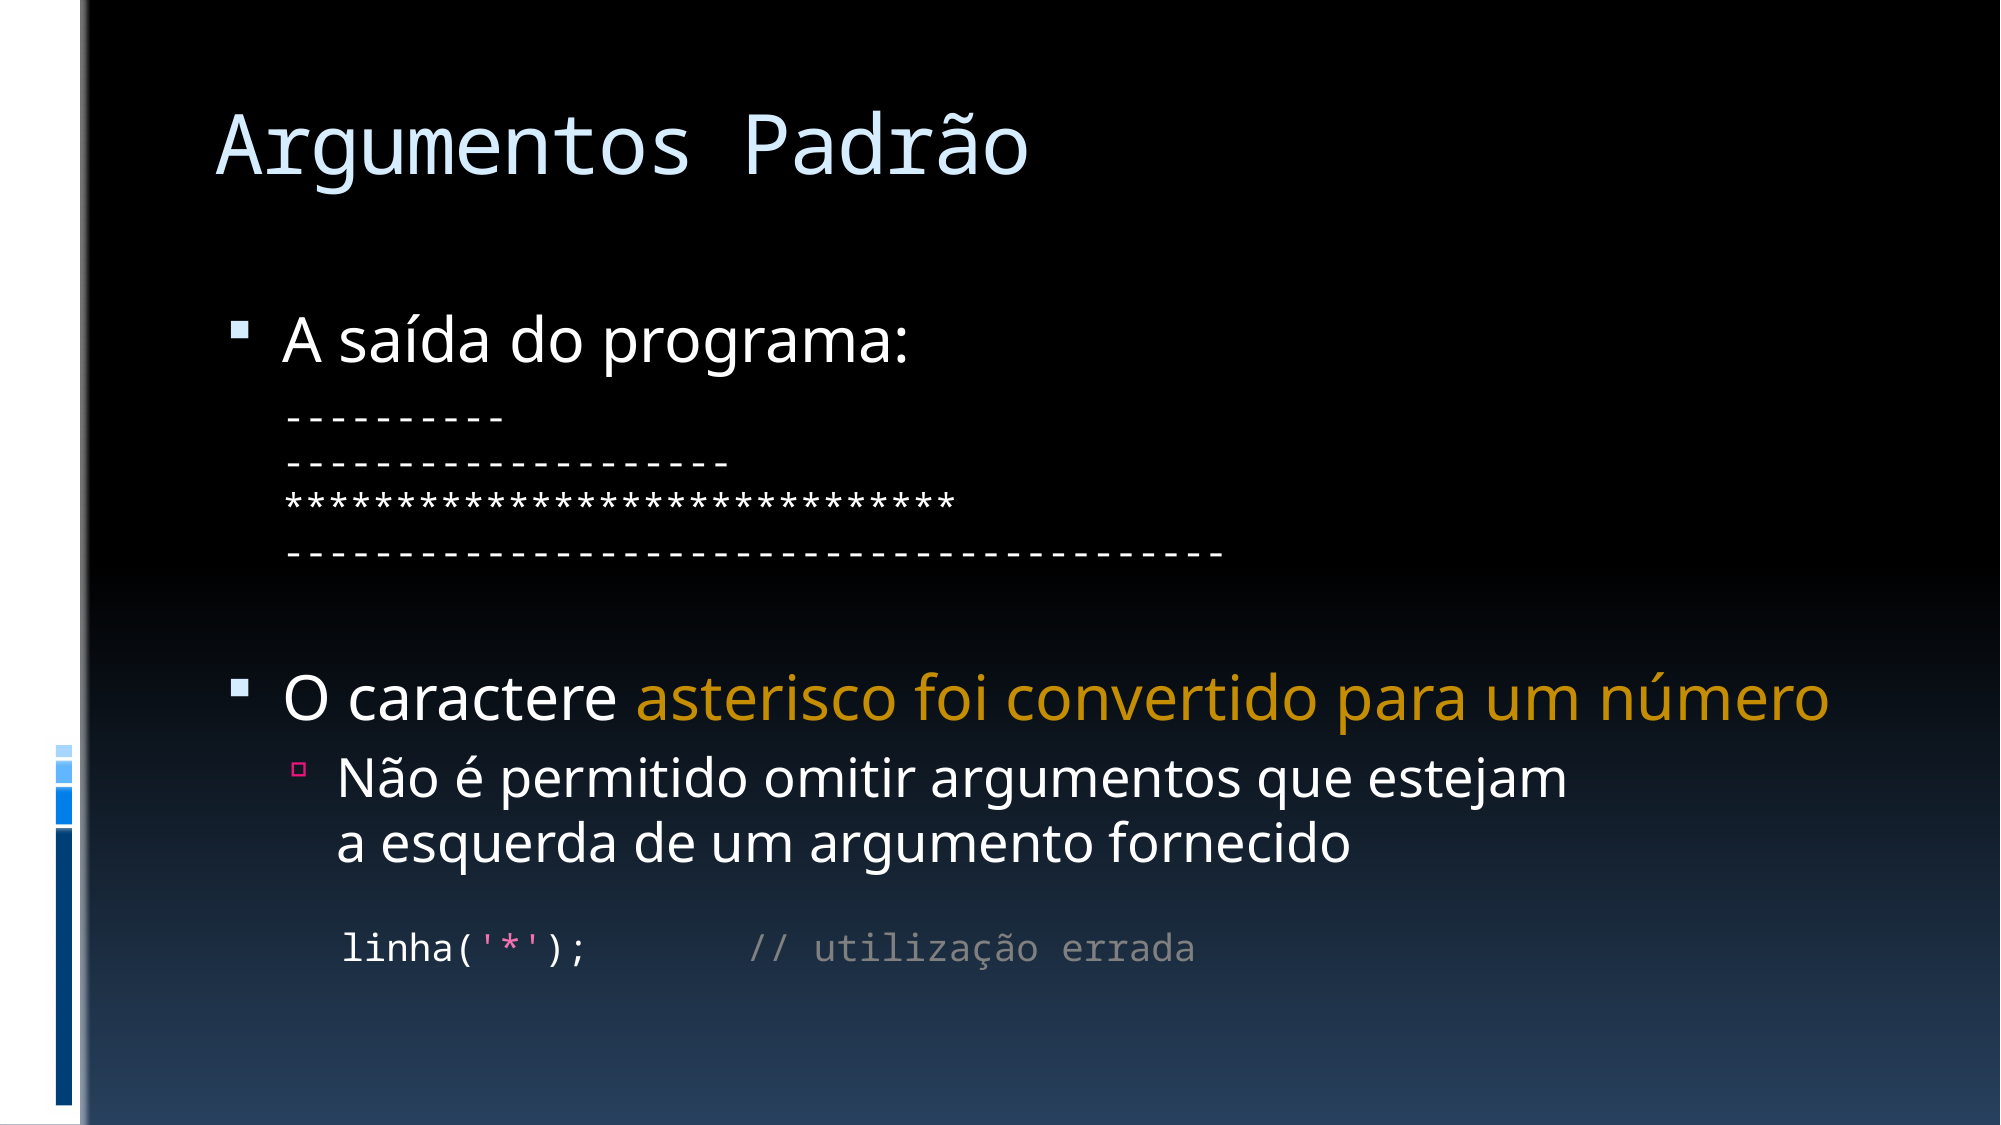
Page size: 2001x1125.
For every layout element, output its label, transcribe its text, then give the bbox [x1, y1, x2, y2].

text_box linha('*'); // utilização errada [326, 916, 1355, 977]
text_box ---------- -------------------- ****************************** ------------------------------------------ [267, 385, 1381, 580]
title Argumentos Padrão [200, 83, 1900, 234]
list A saída do programa: O caractere asterisco foi convertido para um número Não é permitido omitir argumentos que estejam a esquerda de um argumento fornecido [200, 292, 1900, 1043]
